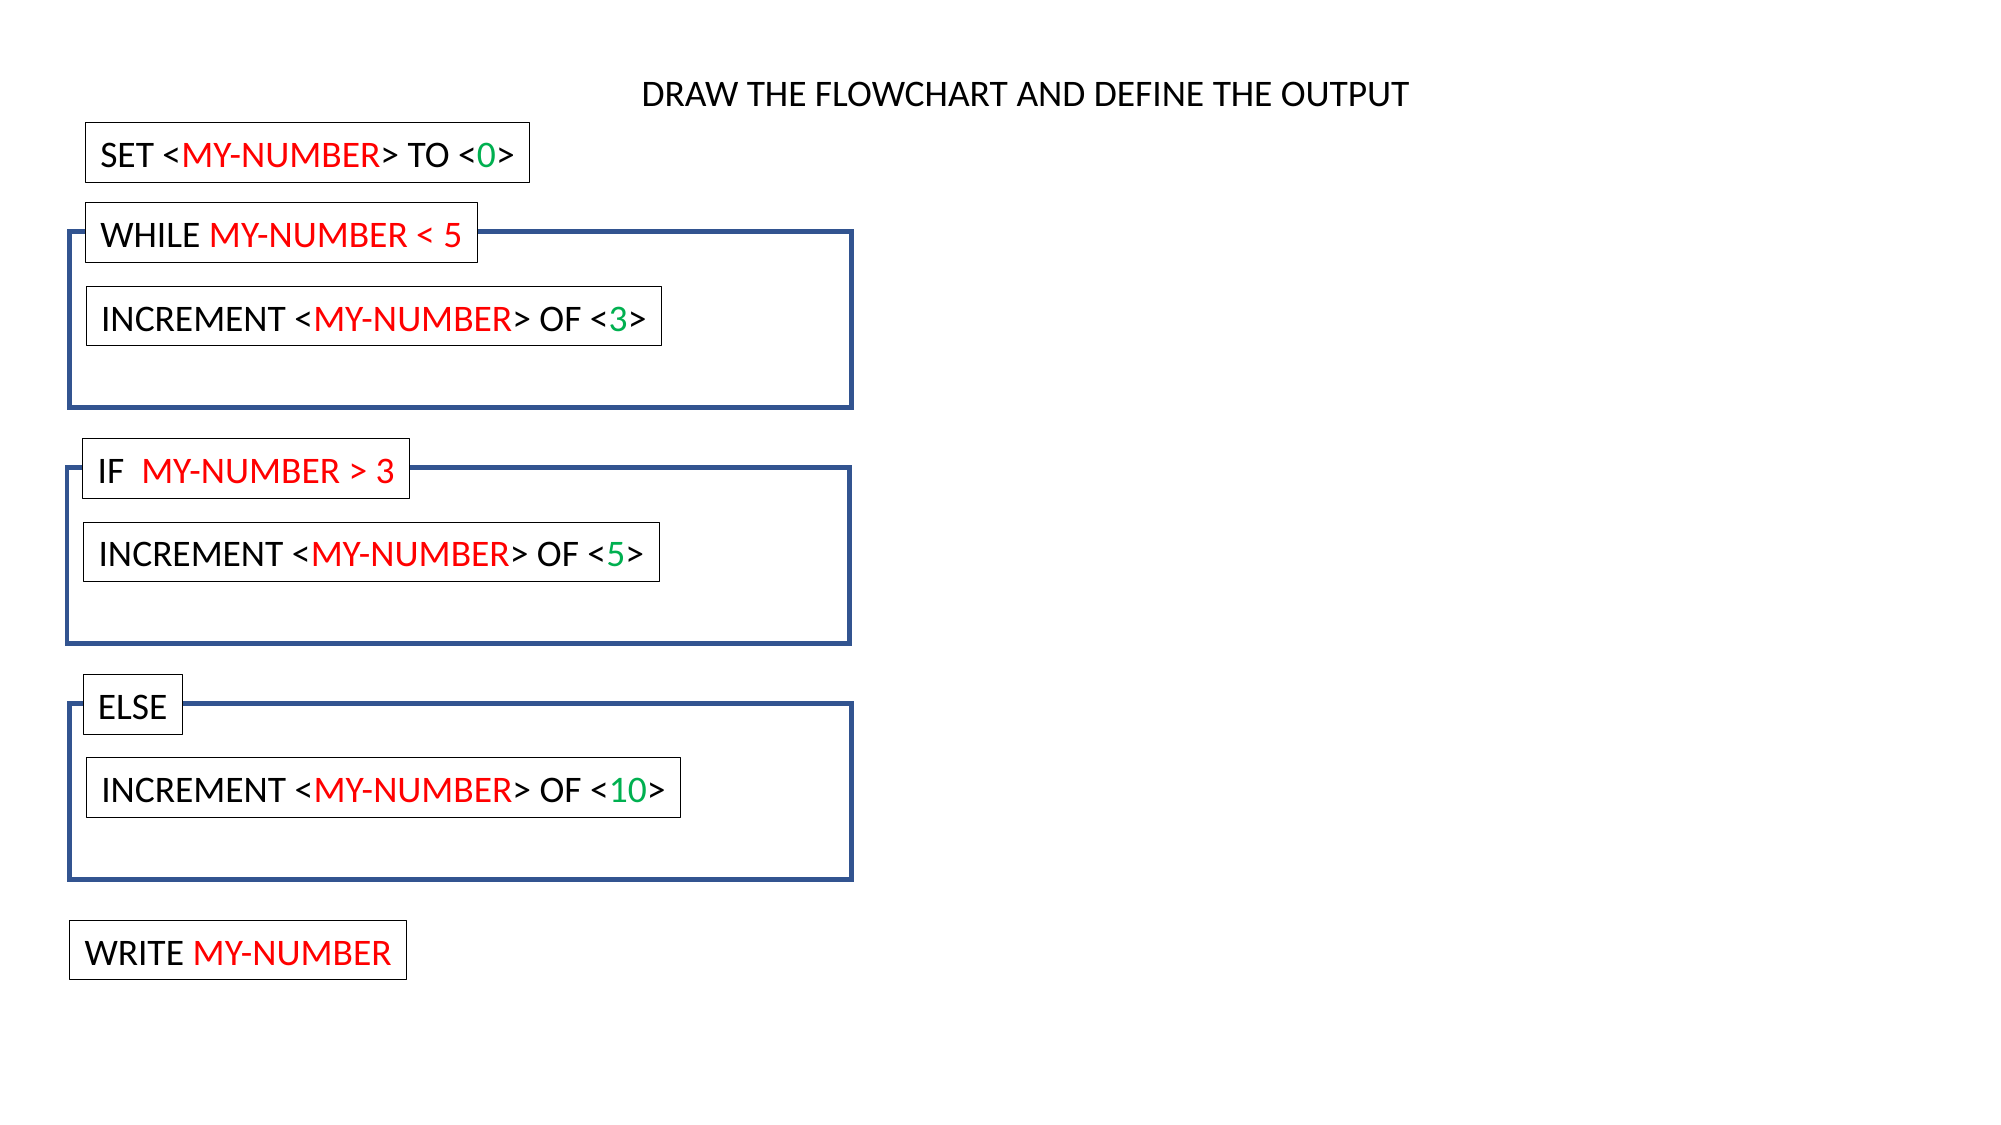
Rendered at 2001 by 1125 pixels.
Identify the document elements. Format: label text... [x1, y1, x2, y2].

text_box [66, 466, 850, 644]
text_box WRITE MY-NUMBER [69, 920, 407, 980]
text_box INCREMENT <MY-NUMBER> OF <5> [83, 522, 660, 582]
text_box DRAW THE FLOWCHART AND DEFINE THE OUTPUT [626, 62, 1425, 122]
text_box SET <MY-NUMBER> TO <0> [85, 122, 530, 183]
text_box [69, 702, 853, 880]
text_box INCREMENT <MY-NUMBER> OF <10> [86, 757, 681, 818]
text_box WHILE MY-NUMBER < 5 [85, 202, 478, 263]
text_box INCREMENT <MY-NUMBER> OF <3> [86, 286, 662, 346]
text_box [69, 231, 853, 409]
text_box ELSE [83, 674, 183, 735]
text_box IF MY-NUMBER > 3 [82, 438, 410, 499]
